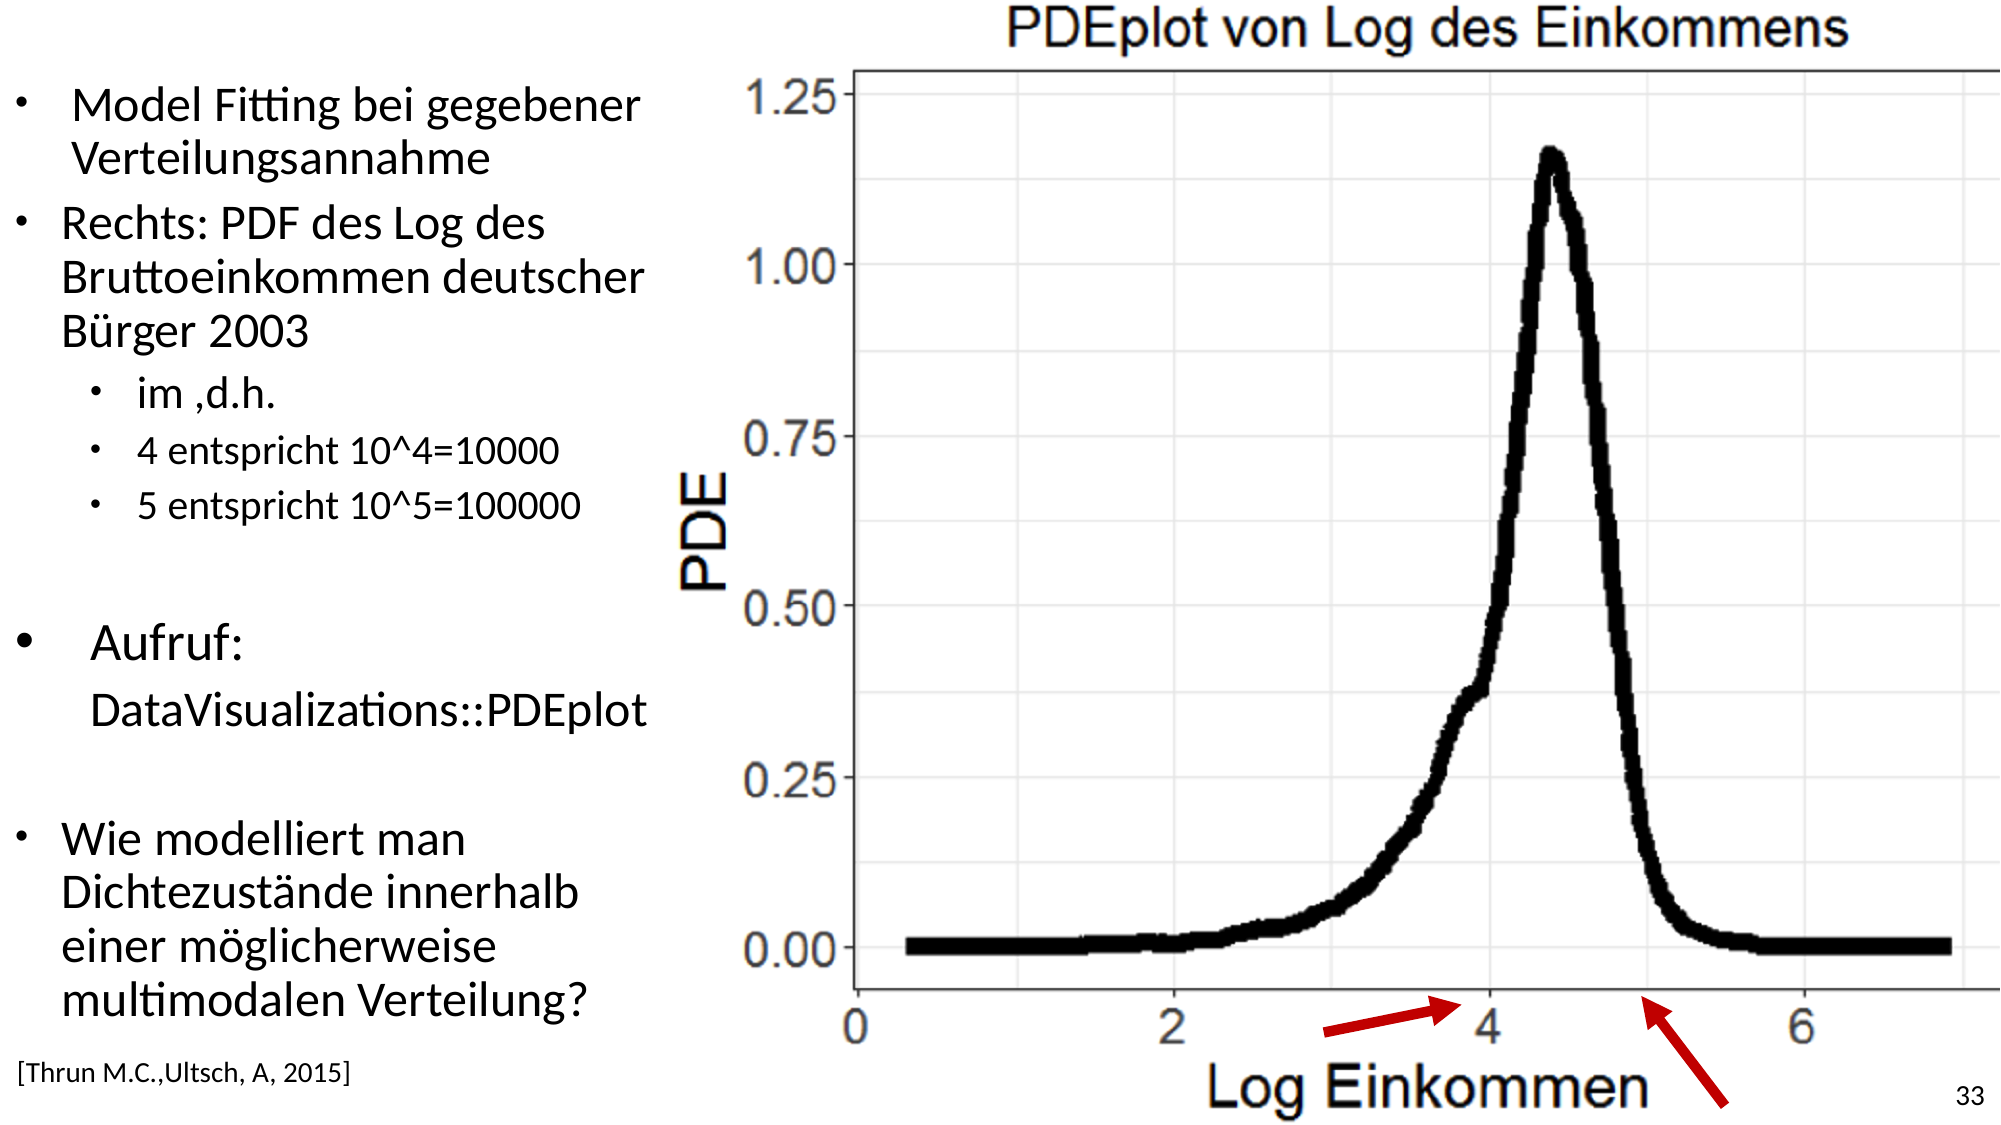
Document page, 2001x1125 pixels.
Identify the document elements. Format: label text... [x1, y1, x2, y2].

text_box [1641, 995, 1725, 1106]
picture [671, 0, 2000, 1125]
text_box [Thrun M.C.,Ultsch, A, 2015] [2, 1046, 367, 1096]
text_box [1323, 1004, 1462, 1033]
